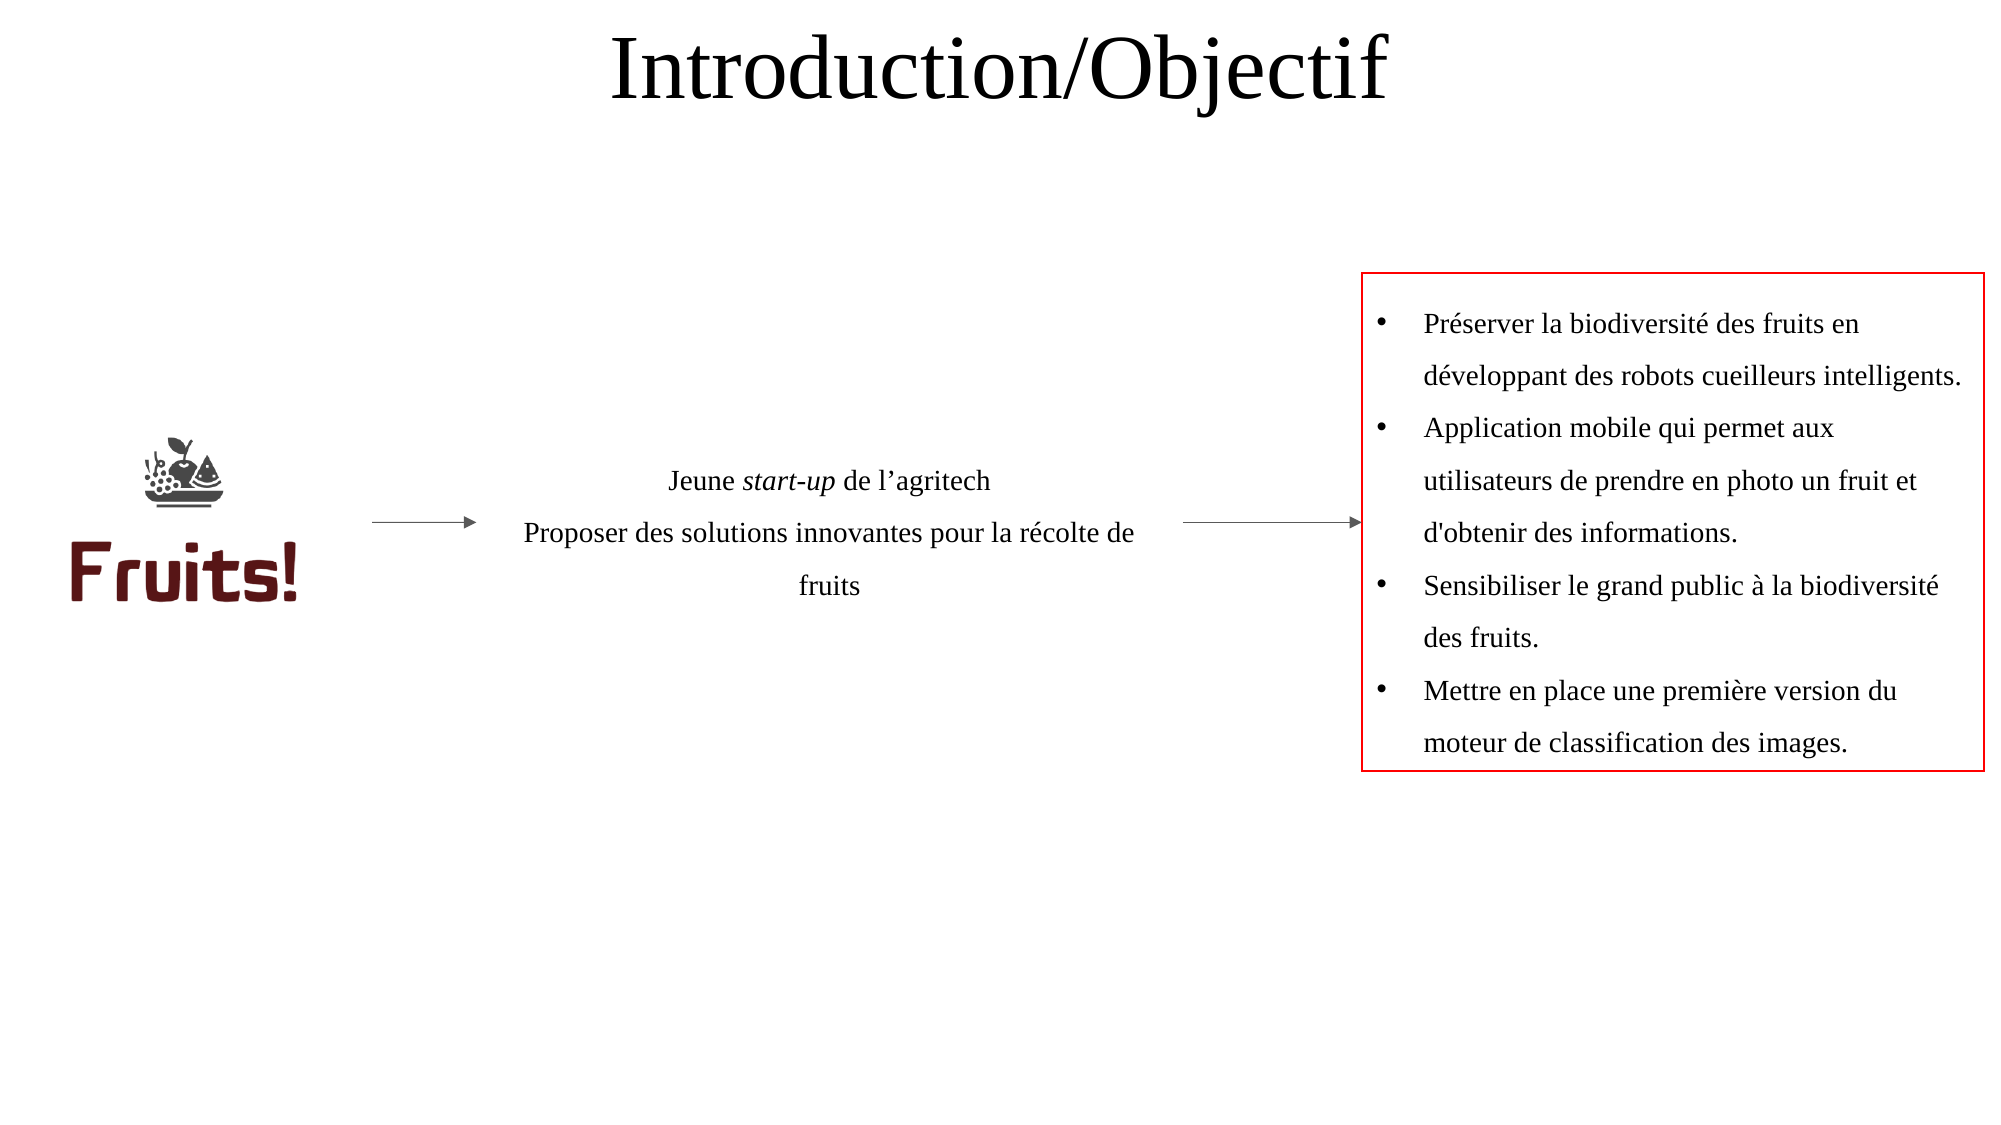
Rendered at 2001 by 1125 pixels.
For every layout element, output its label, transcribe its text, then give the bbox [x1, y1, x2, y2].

text_box Préserver la biodiversité des fruits en développant des robots cueilleurs intelligents. Application mobile qui permet aux utilisateurs de prendre en photo un fruit et d'obtenir des informations. Sensibiliser le grand public à la biodiversité des fruits. Mettre en place une première version du moteur de classification des images. [1361, 272, 1985, 772]
title Introduction/Objectif [0, 0, 2000, 139]
text_box Jeune start-up de l’agritech Proposer des solutions innovantes pour la récolte de fruits [475, 469, 1184, 576]
picture [0, 399, 372, 645]
